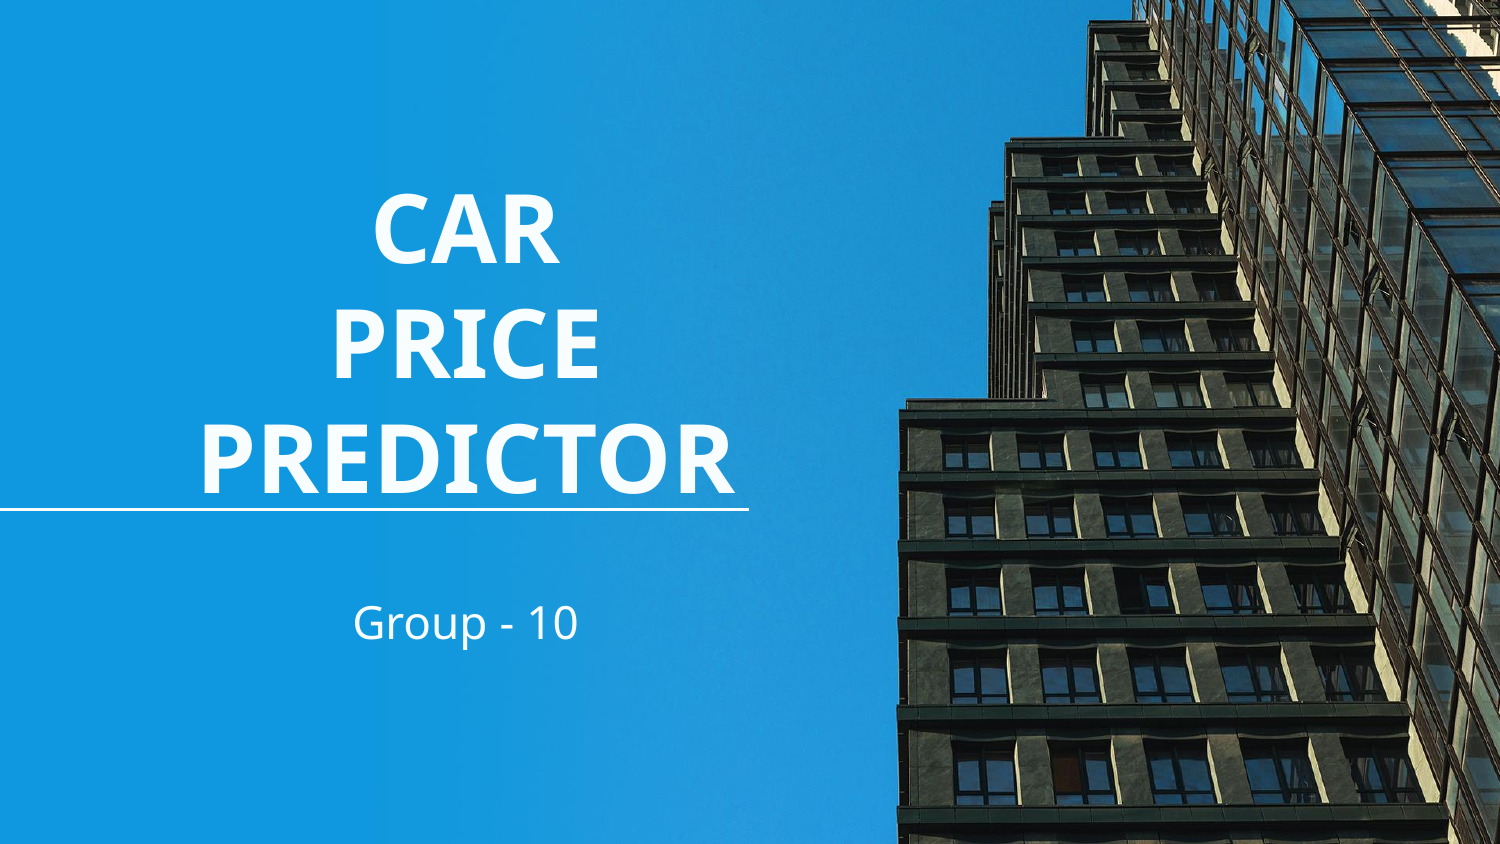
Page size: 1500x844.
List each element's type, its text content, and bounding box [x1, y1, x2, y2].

subtitle Group - 10 [149, 575, 783, 668]
title CAR PRICE PREDICTOR [116, 173, 816, 507]
picture [389, 0, 1500, 844]
